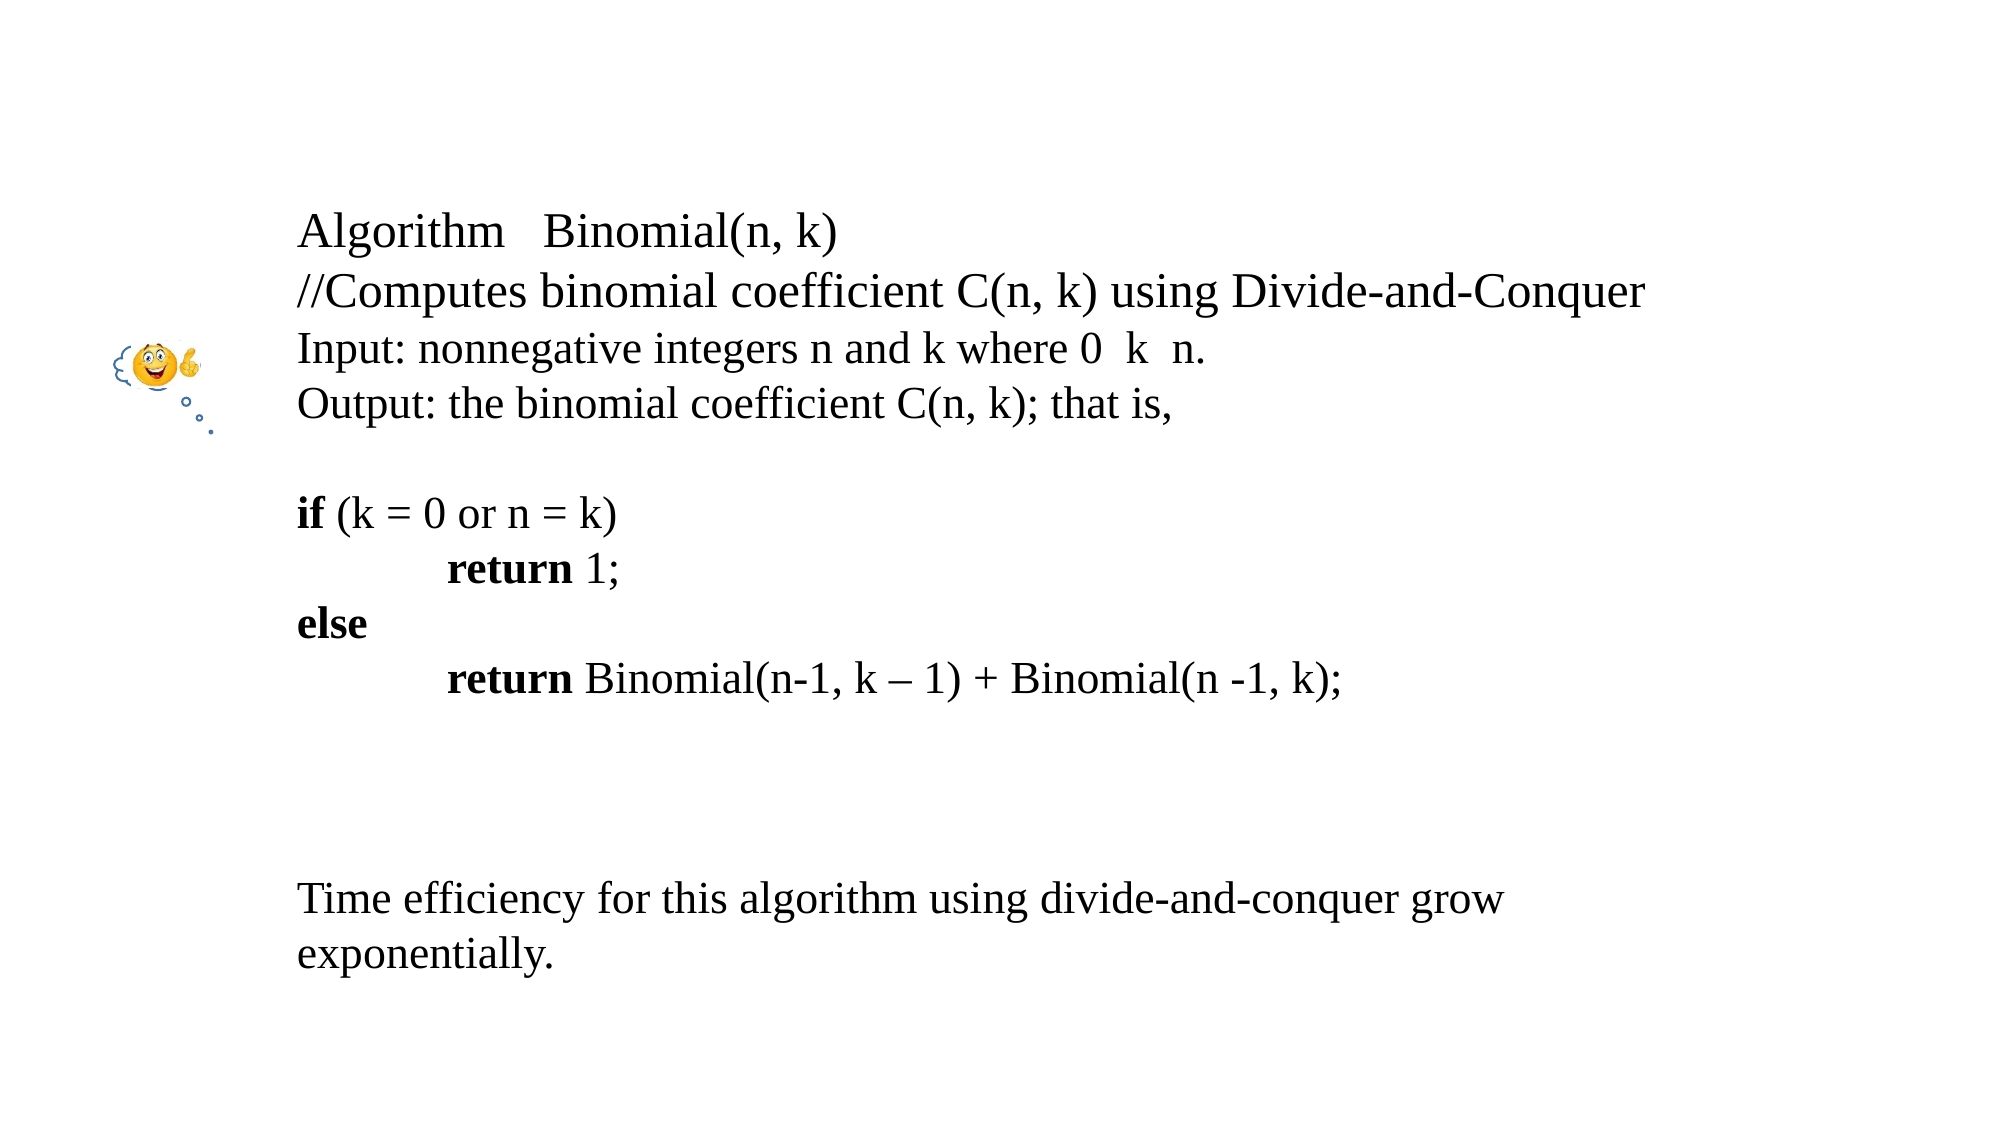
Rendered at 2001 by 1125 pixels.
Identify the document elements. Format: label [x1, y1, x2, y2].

text_box [148, 388, 168, 392]
text_box [181, 396, 192, 407]
text_box [112, 345, 131, 387]
text_box [195, 414, 204, 422]
picture [131, 341, 200, 388]
